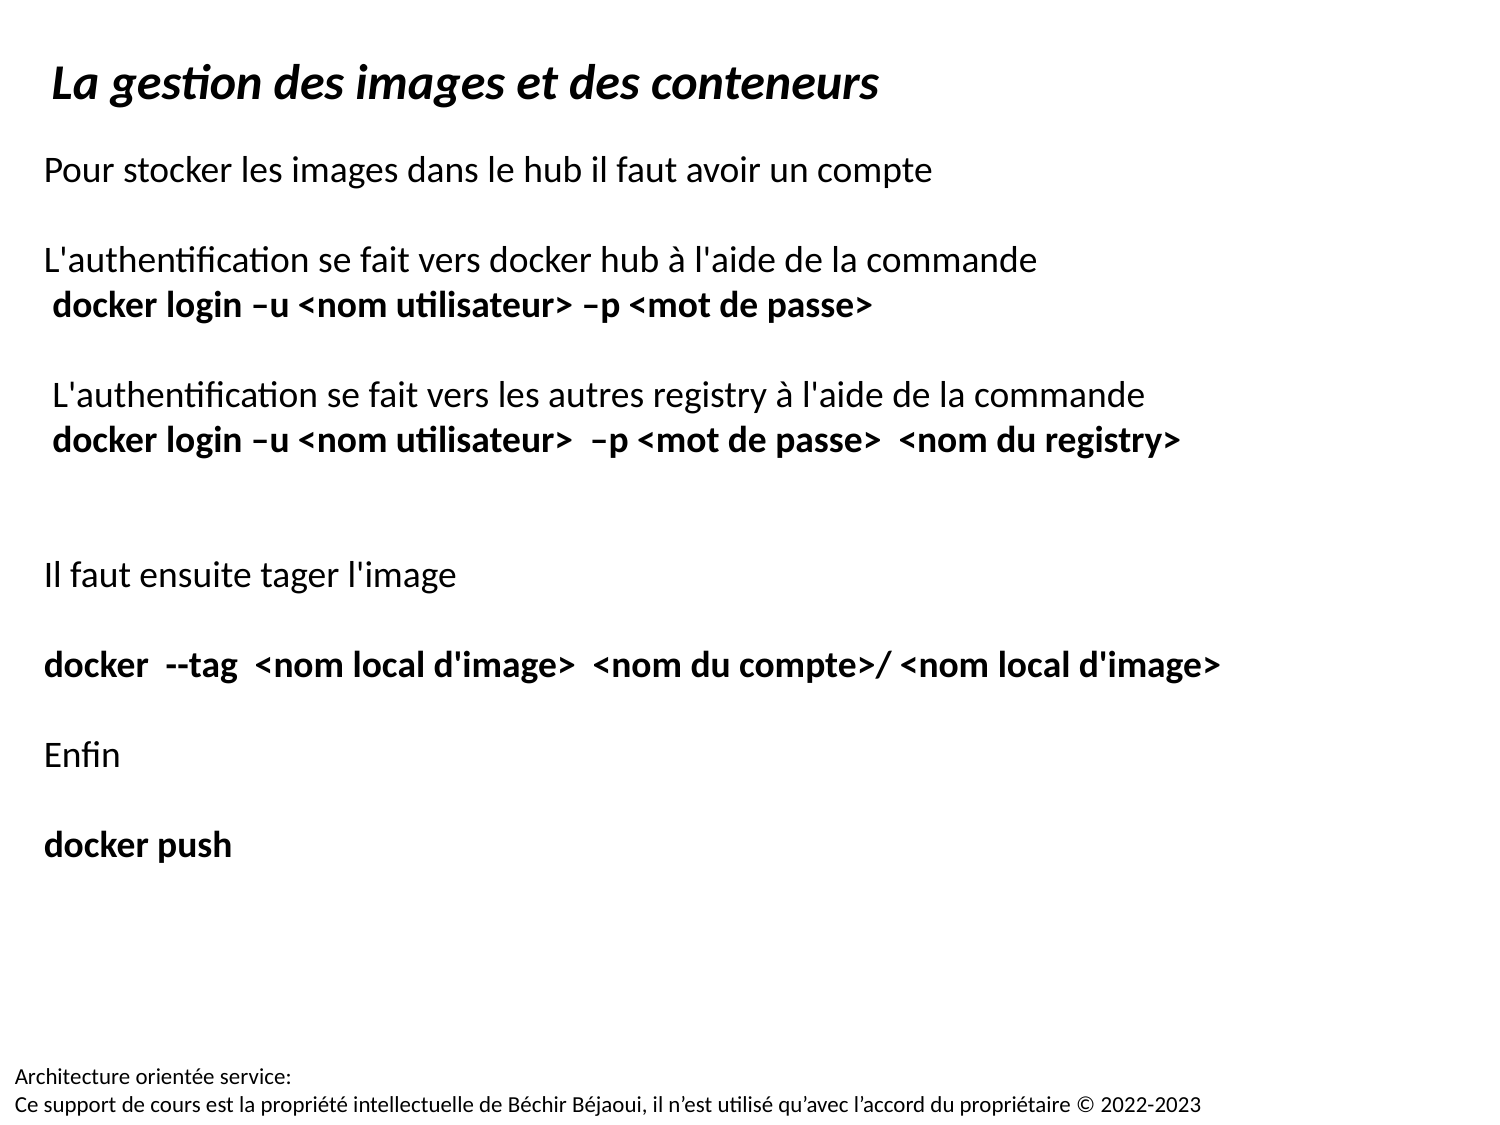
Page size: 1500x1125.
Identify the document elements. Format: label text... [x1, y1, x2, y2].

text_box Pour stocker les images dans le hub il faut avoir un compte L'authentification se fait vers docker hub à l'aide de la commande docker login –u <nom utilisateur> –p <mot de passe> L'authentification se fait vers les autres registry à l'aide de la commande docker login –u <nom utilisateur> –p <mot de passe> <nom du registry> Il faut ensuite tager l'image docker --tag <nom local d'image> <nom du compte>/ <nom local d'image> Enfin docker push [28, 137, 1412, 872]
text_box La gestion des images et des conteneurs [36, 42, 895, 118]
